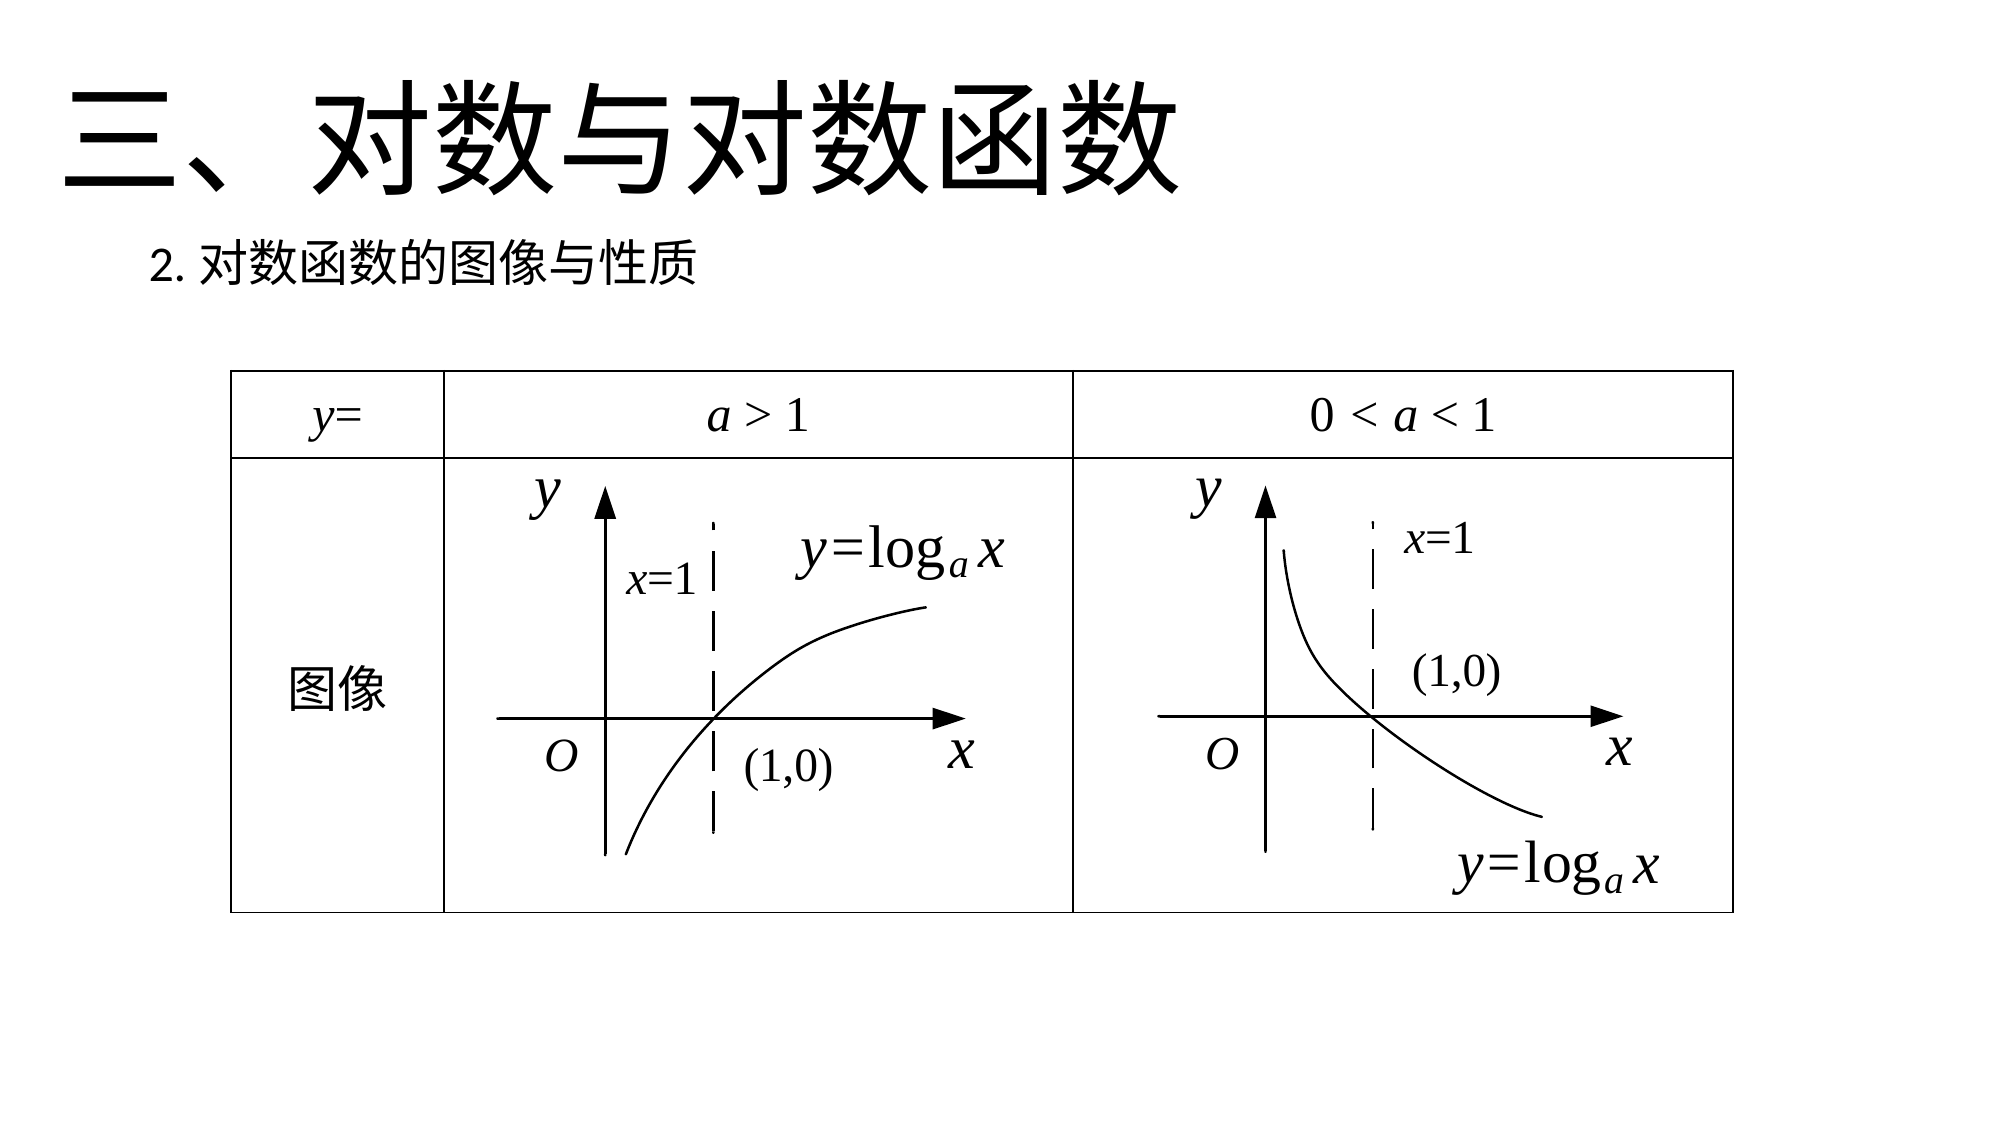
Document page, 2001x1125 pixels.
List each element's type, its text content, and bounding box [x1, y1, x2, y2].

picture [1153, 434, 1691, 926]
text_box 三、对数与对数函数 [42, 0, 1285, 218]
picture [492, 434, 1037, 857]
subtitle 2.对数函数的图像与性质 [133, 230, 838, 315]
